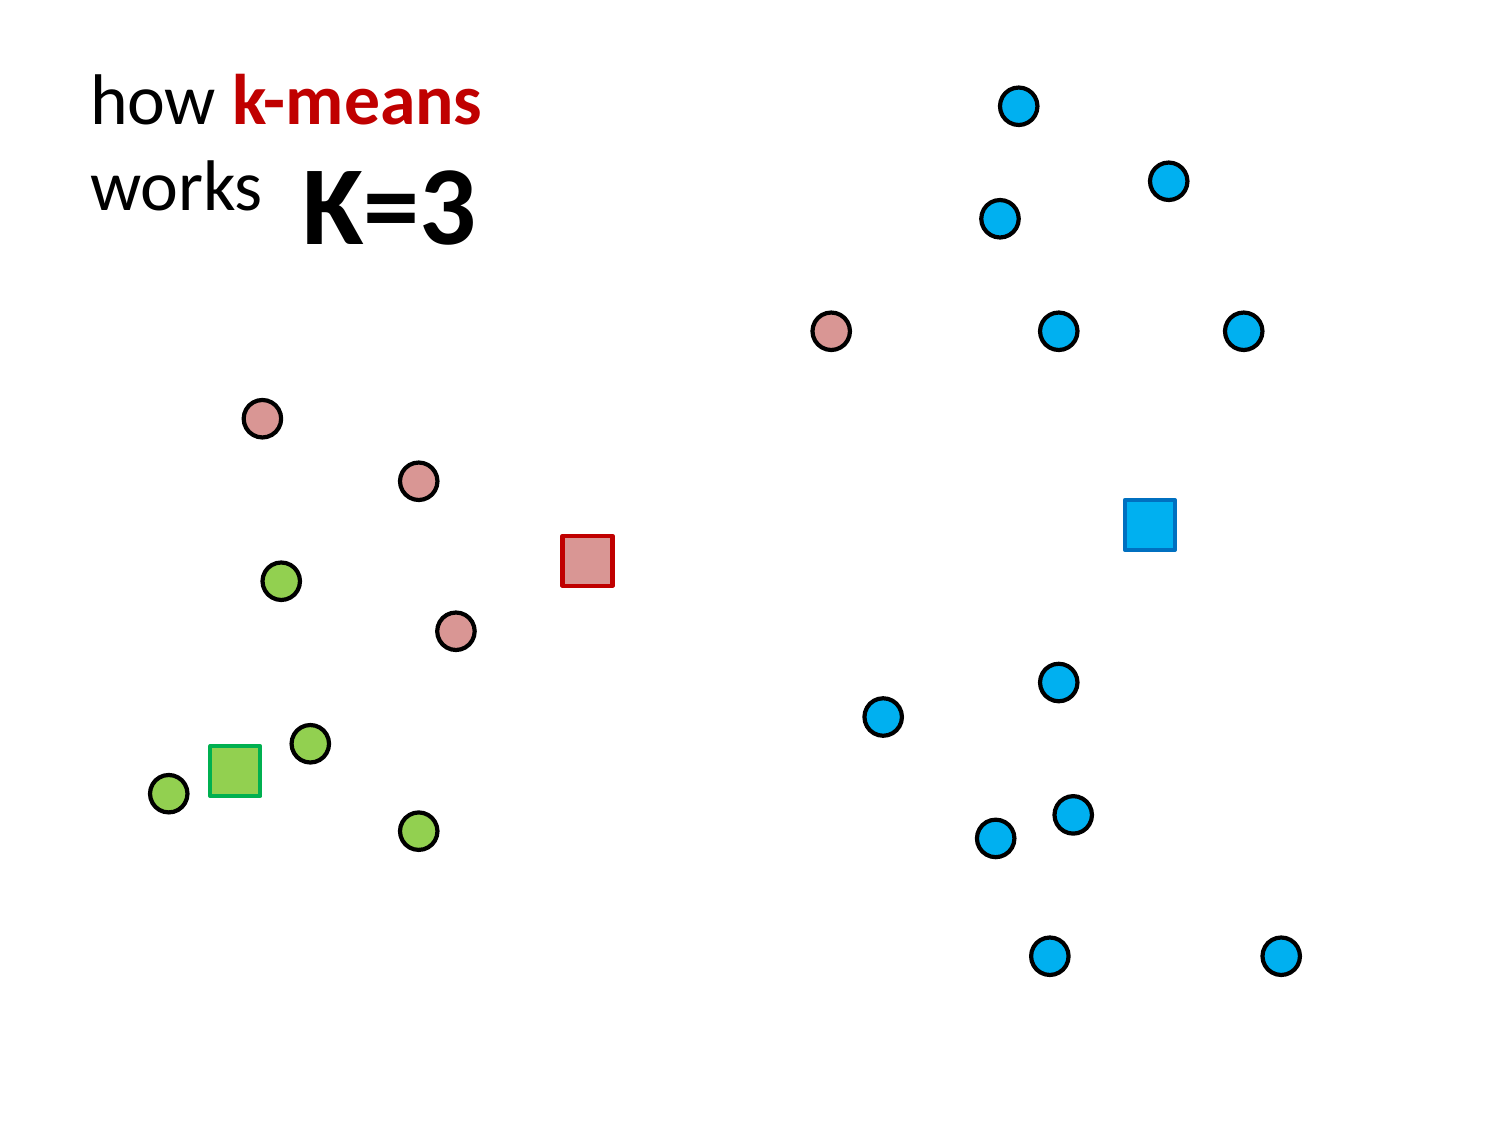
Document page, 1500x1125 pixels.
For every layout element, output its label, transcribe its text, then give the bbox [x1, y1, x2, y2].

text_box [260, 560, 303, 603]
text_box [1029, 935, 1071, 978]
text_box [974, 817, 1017, 860]
text_box [979, 197, 1021, 240]
text_box [1222, 310, 1265, 353]
text_box K=3 [287, 124, 842, 275]
text_box [997, 85, 1040, 128]
text_box [397, 460, 440, 503]
text_box [1037, 661, 1080, 704]
text_box [810, 310, 853, 353]
text_box [862, 696, 905, 738]
text_box [397, 810, 440, 853]
text_box [435, 610, 477, 653]
text_box [1037, 310, 1080, 353]
text_box [1147, 160, 1190, 203]
text_box [1123, 498, 1177, 552]
text_box [208, 744, 262, 798]
text_box [560, 534, 615, 588]
text_box [147, 772, 190, 815]
text_box [1260, 935, 1303, 978]
text_box [1052, 794, 1095, 836]
text_box [289, 722, 332, 765]
title how k-means works [75, 45, 1425, 233]
text_box [241, 397, 284, 440]
